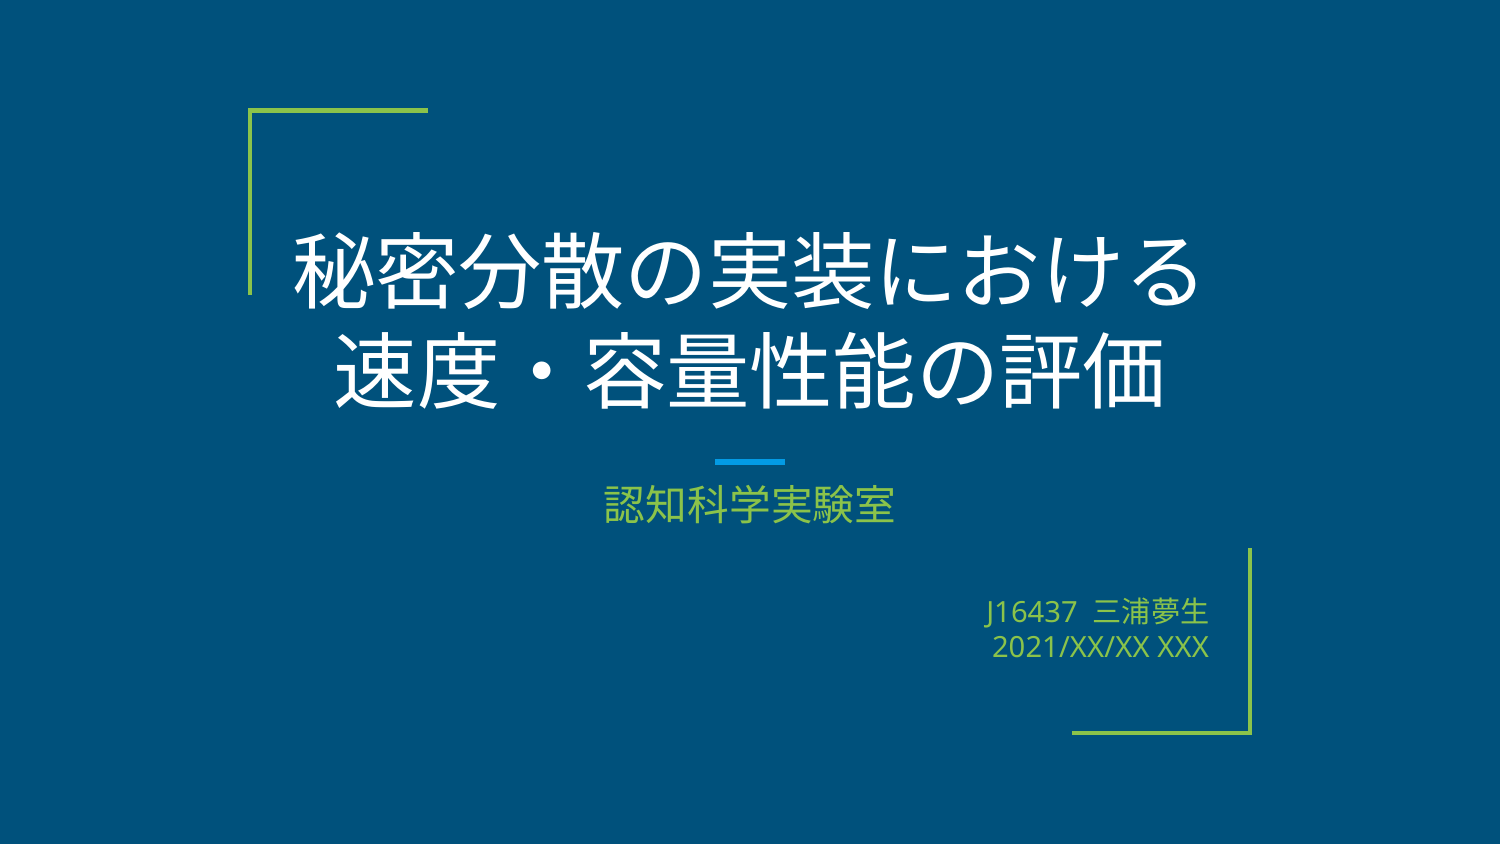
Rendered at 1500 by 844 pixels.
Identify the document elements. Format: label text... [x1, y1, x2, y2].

title 秘密分散の実装における 速度・容量性能の評価 [275, 195, 1225, 435]
text_box 認知科学実験室 [475, 464, 1025, 545]
subtitle J16437 三浦夢生 2021/XX/XX XXX [275, 578, 1225, 728]
